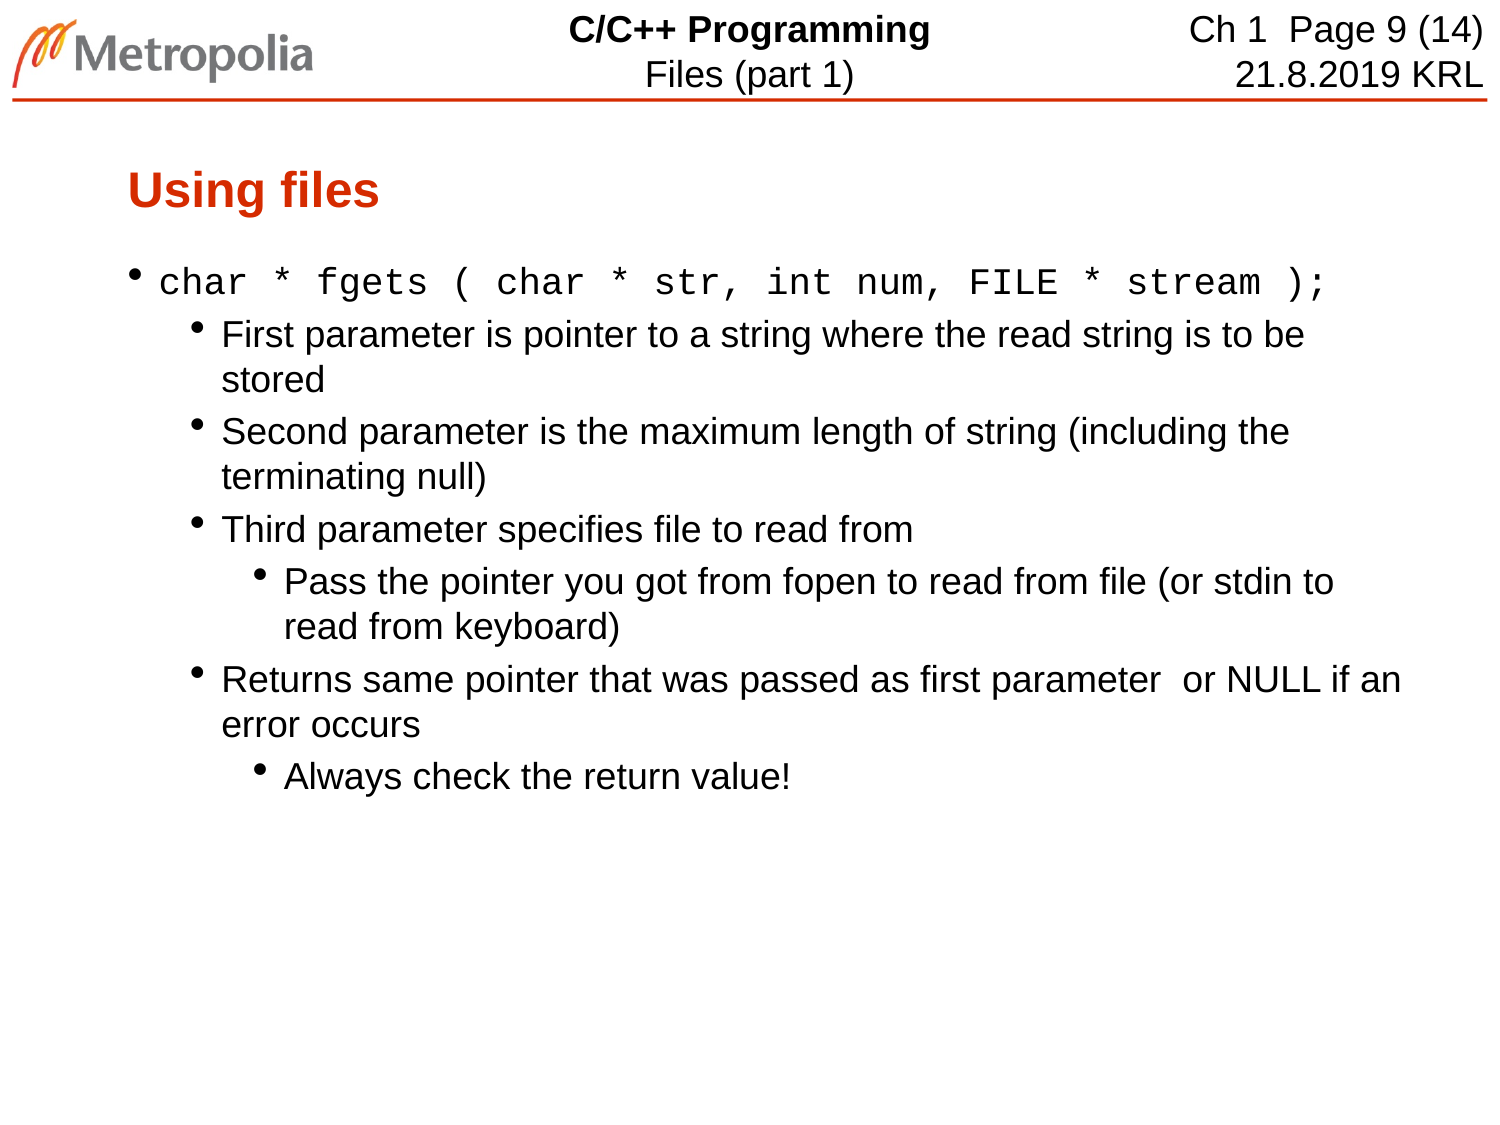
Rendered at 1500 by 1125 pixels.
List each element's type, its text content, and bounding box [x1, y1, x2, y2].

picture [12, 19, 313, 88]
list char * fgets ( char * str, int num, FILE * stream ); First parameter is pointer to a string where the read string is to be stored Second parameter is the maximum length of string (including the terminating null) Third parameter specifies file to read from Pass the pointer you got from fopen to read from file (or stdin to read from keyboard) Returns same pointer that was passed as first parameter or NULL if an error occurs Always check the return value! [112, 249, 1425, 1063]
title Using files [112, 149, 1425, 238]
